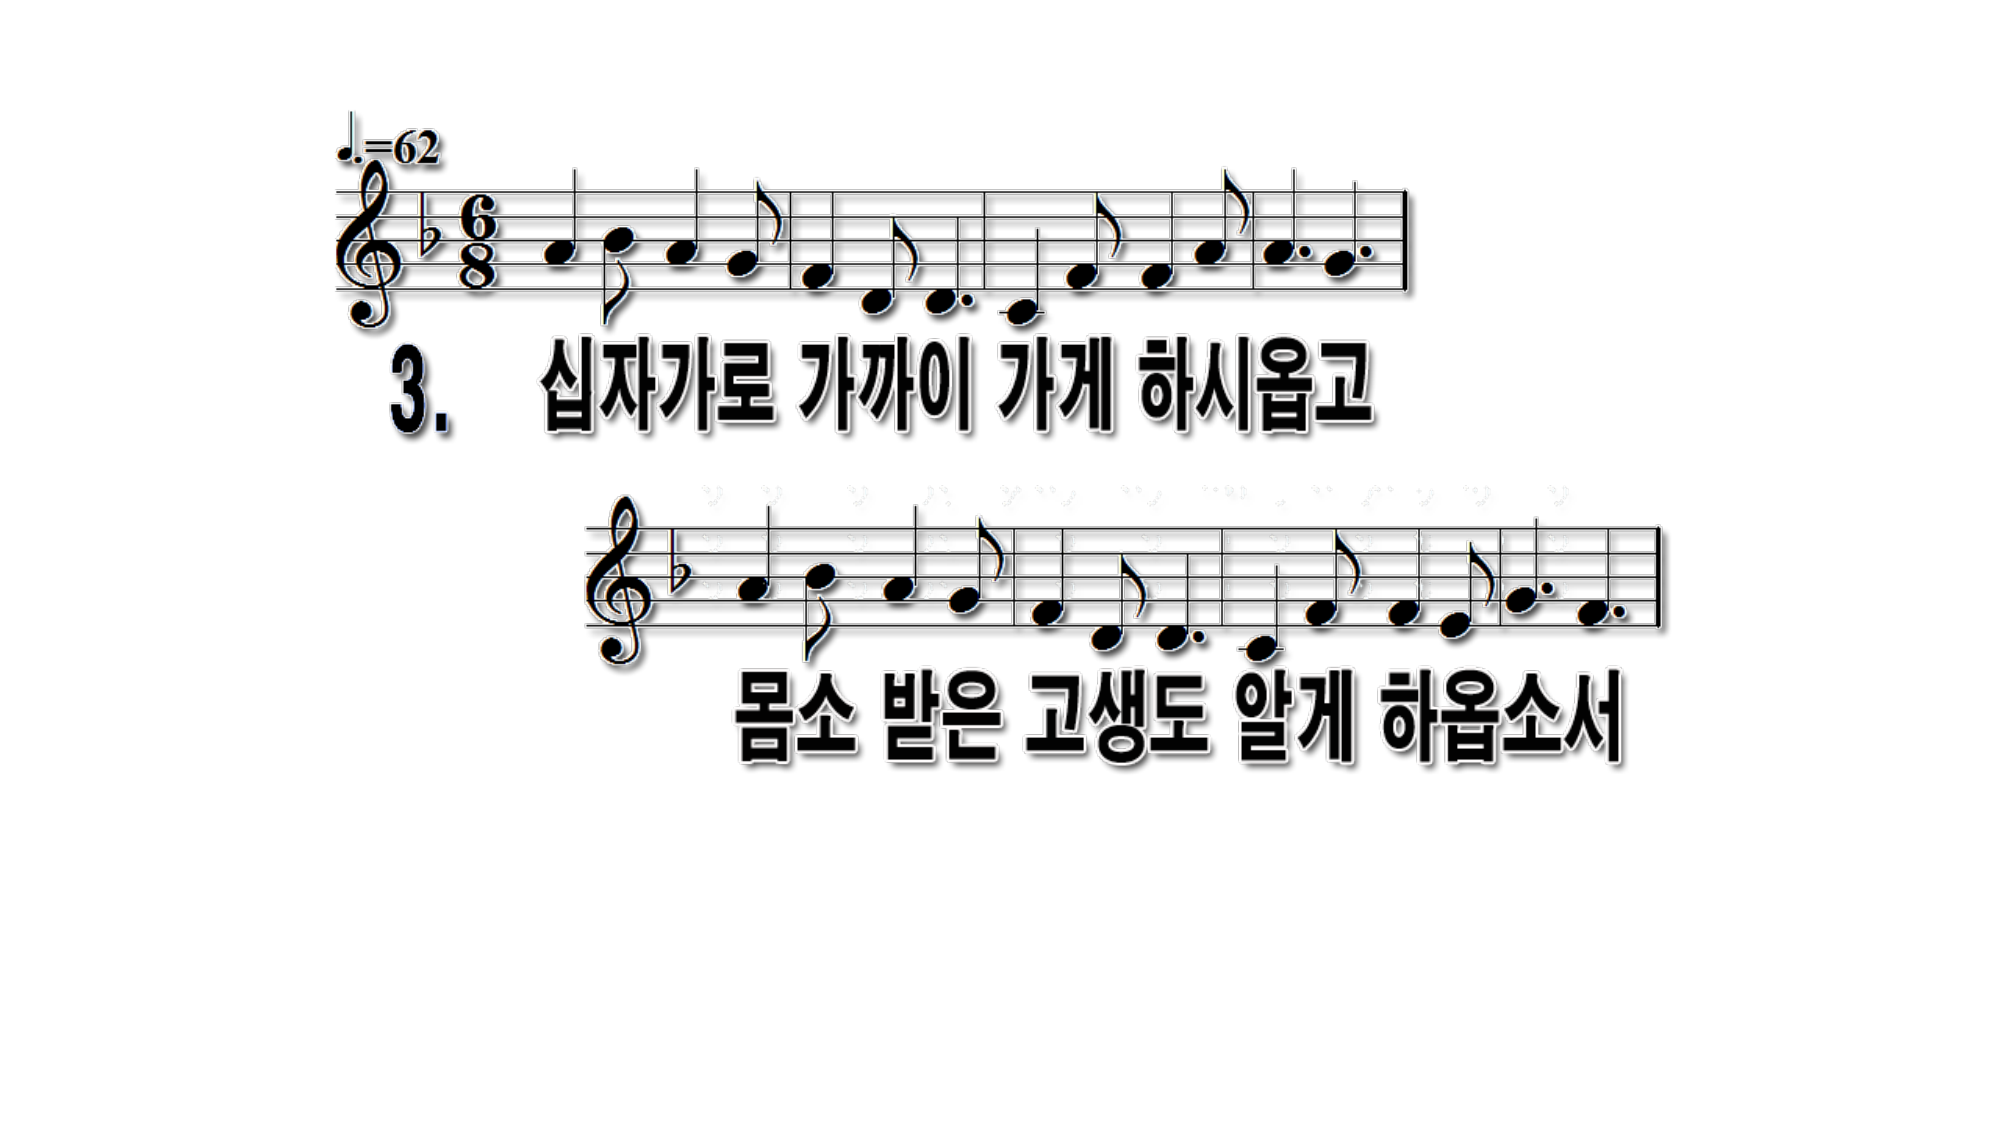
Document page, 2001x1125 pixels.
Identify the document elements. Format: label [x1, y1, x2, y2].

picture [249, 0, 1750, 835]
